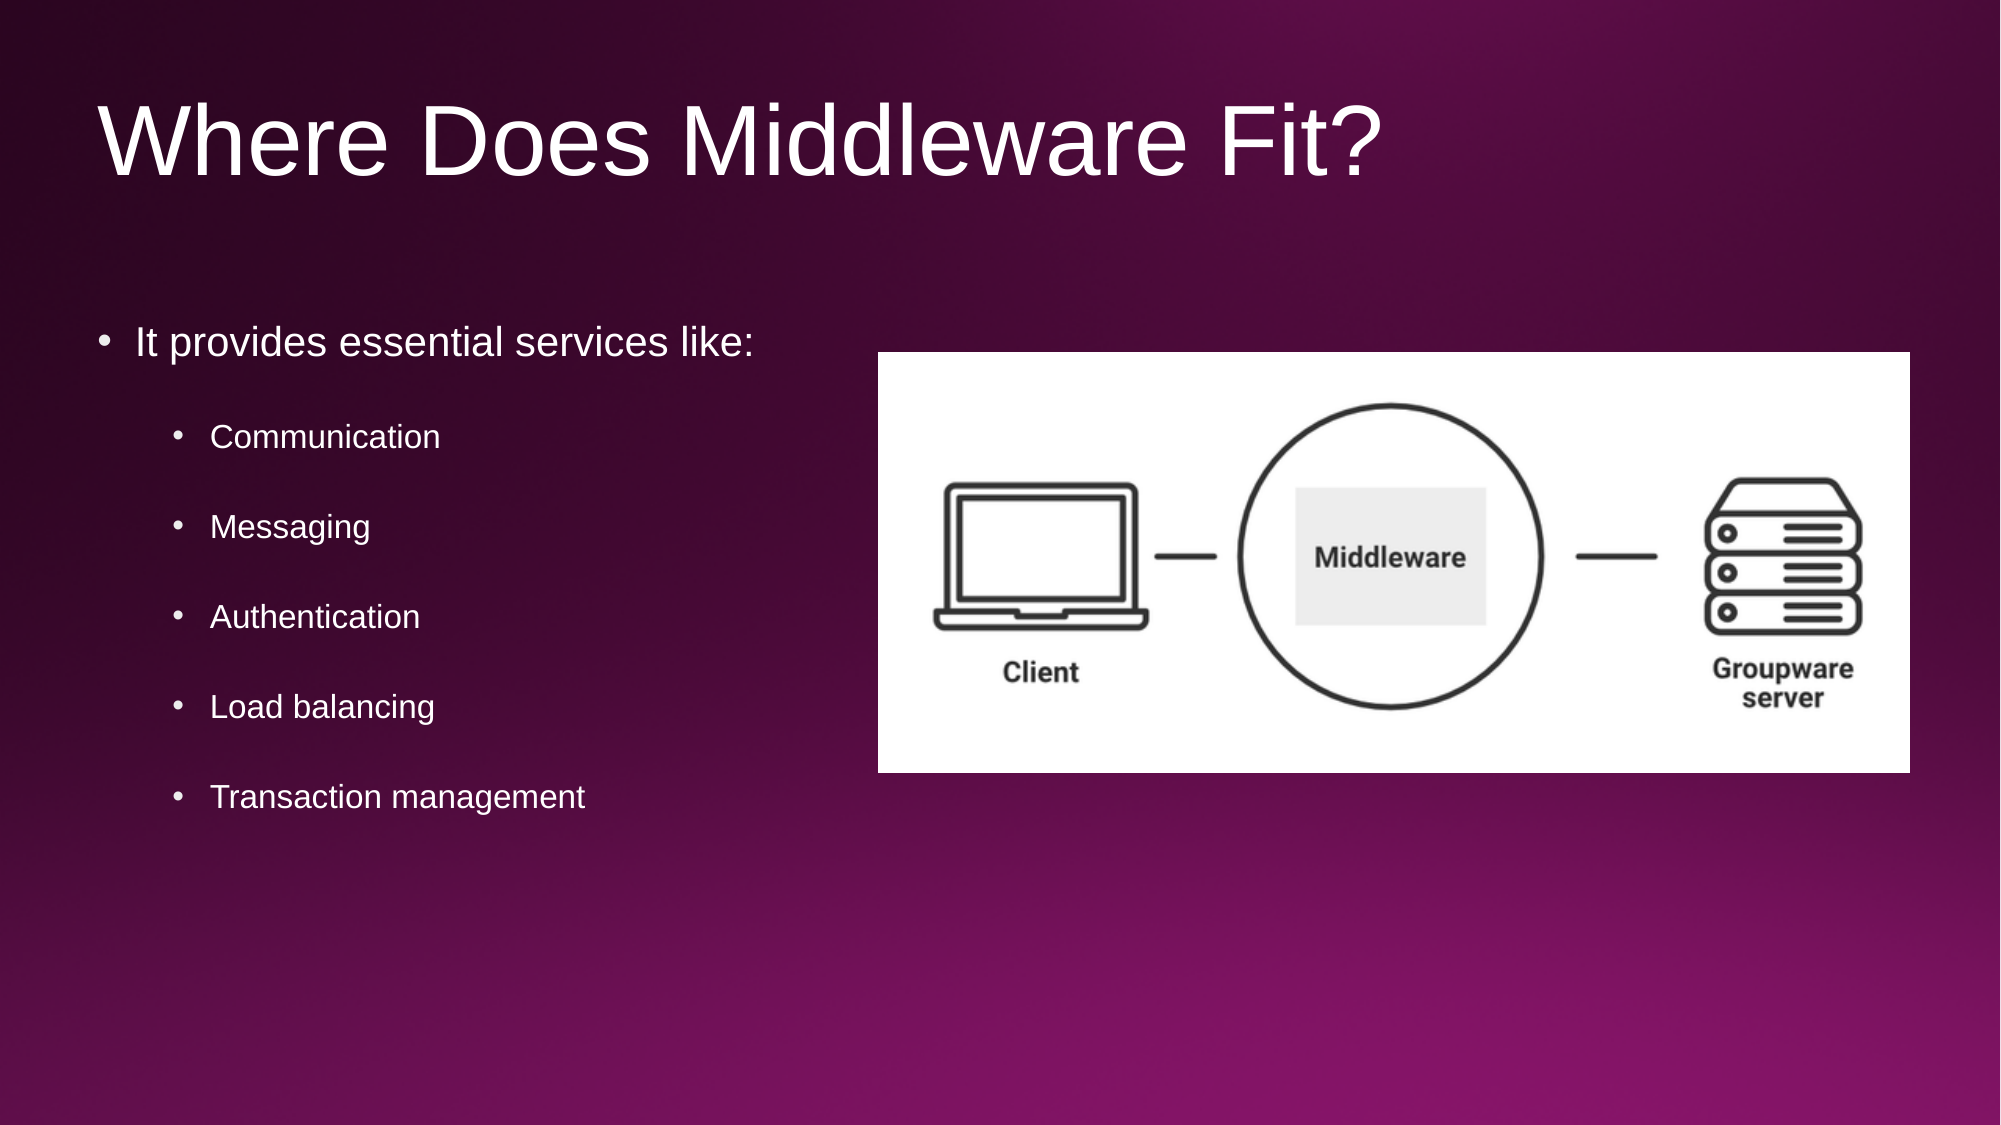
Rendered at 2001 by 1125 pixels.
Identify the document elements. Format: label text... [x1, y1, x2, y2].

picture [0, 0, 2001, 1125]
title Where Does Middleware Fit? [82, 59, 1949, 227]
list It provides essential services like: Communication Messaging Authentication Load balancing Transaction management [82, 257, 1949, 1088]
